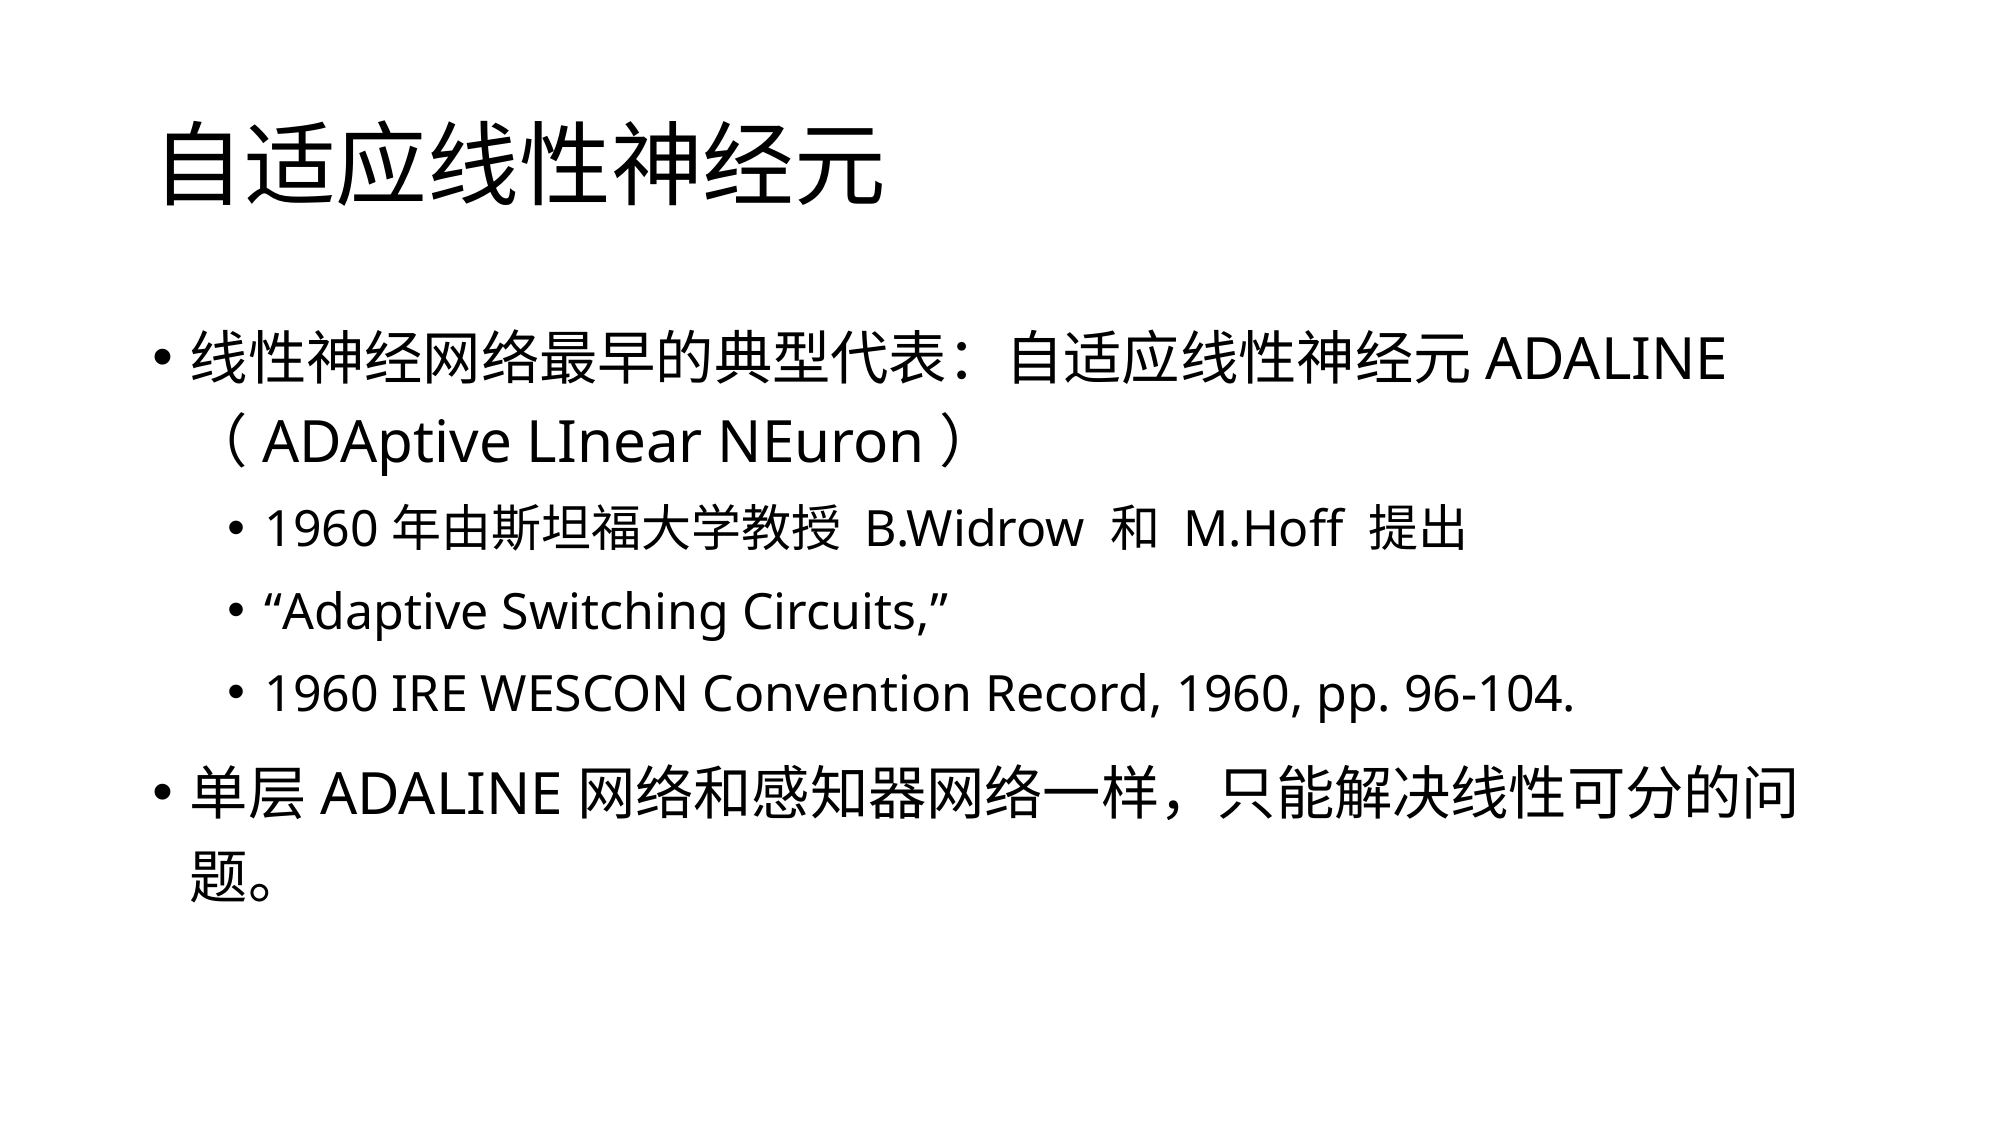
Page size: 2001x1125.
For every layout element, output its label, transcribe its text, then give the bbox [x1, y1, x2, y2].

list 线性神经网络最早的典型代表：自适应线性神经元ADALINE（ADAptive LInear NEuron） 1960年由斯坦福大学教授 B.Widrow 和 M.Hoff 提出 “Adaptive Switching Circuits,” 1960 IRE WESCON Convention Record, 1960, pp. 96-104. 单层ADALINE网络和感知器网络一样，只能解决线性可分的问题。 [137, 299, 1863, 1014]
title 自适应线性神经元 [137, 59, 1863, 278]
